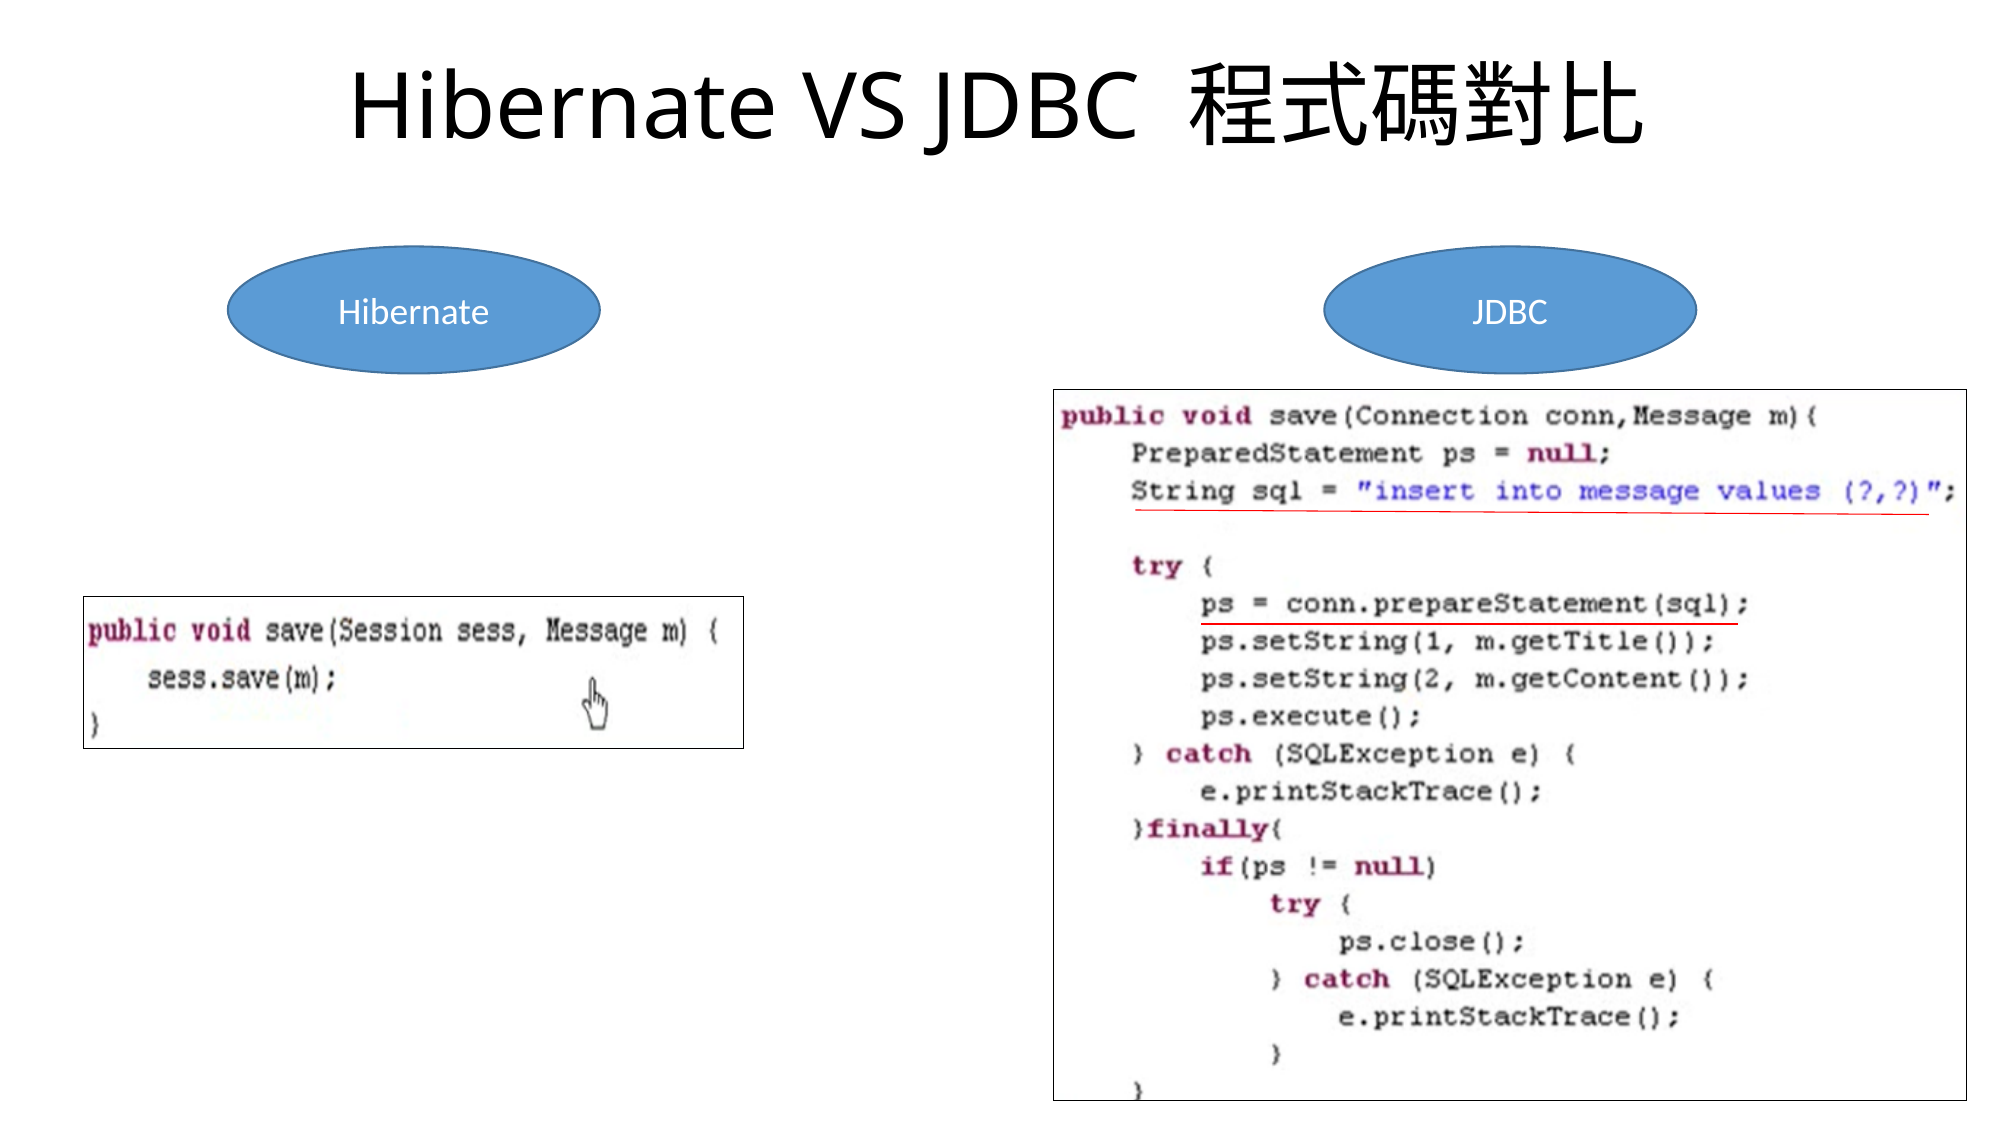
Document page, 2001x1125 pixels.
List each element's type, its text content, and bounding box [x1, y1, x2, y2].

picture [83, 596, 744, 749]
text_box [1135, 509, 1930, 515]
picture [1053, 389, 1967, 1101]
text_box Hibernate [226, 245, 601, 375]
text_box JDBC [1323, 245, 1698, 375]
title Hibernate VS JDBC 程式碼對比 [134, 0, 1860, 218]
